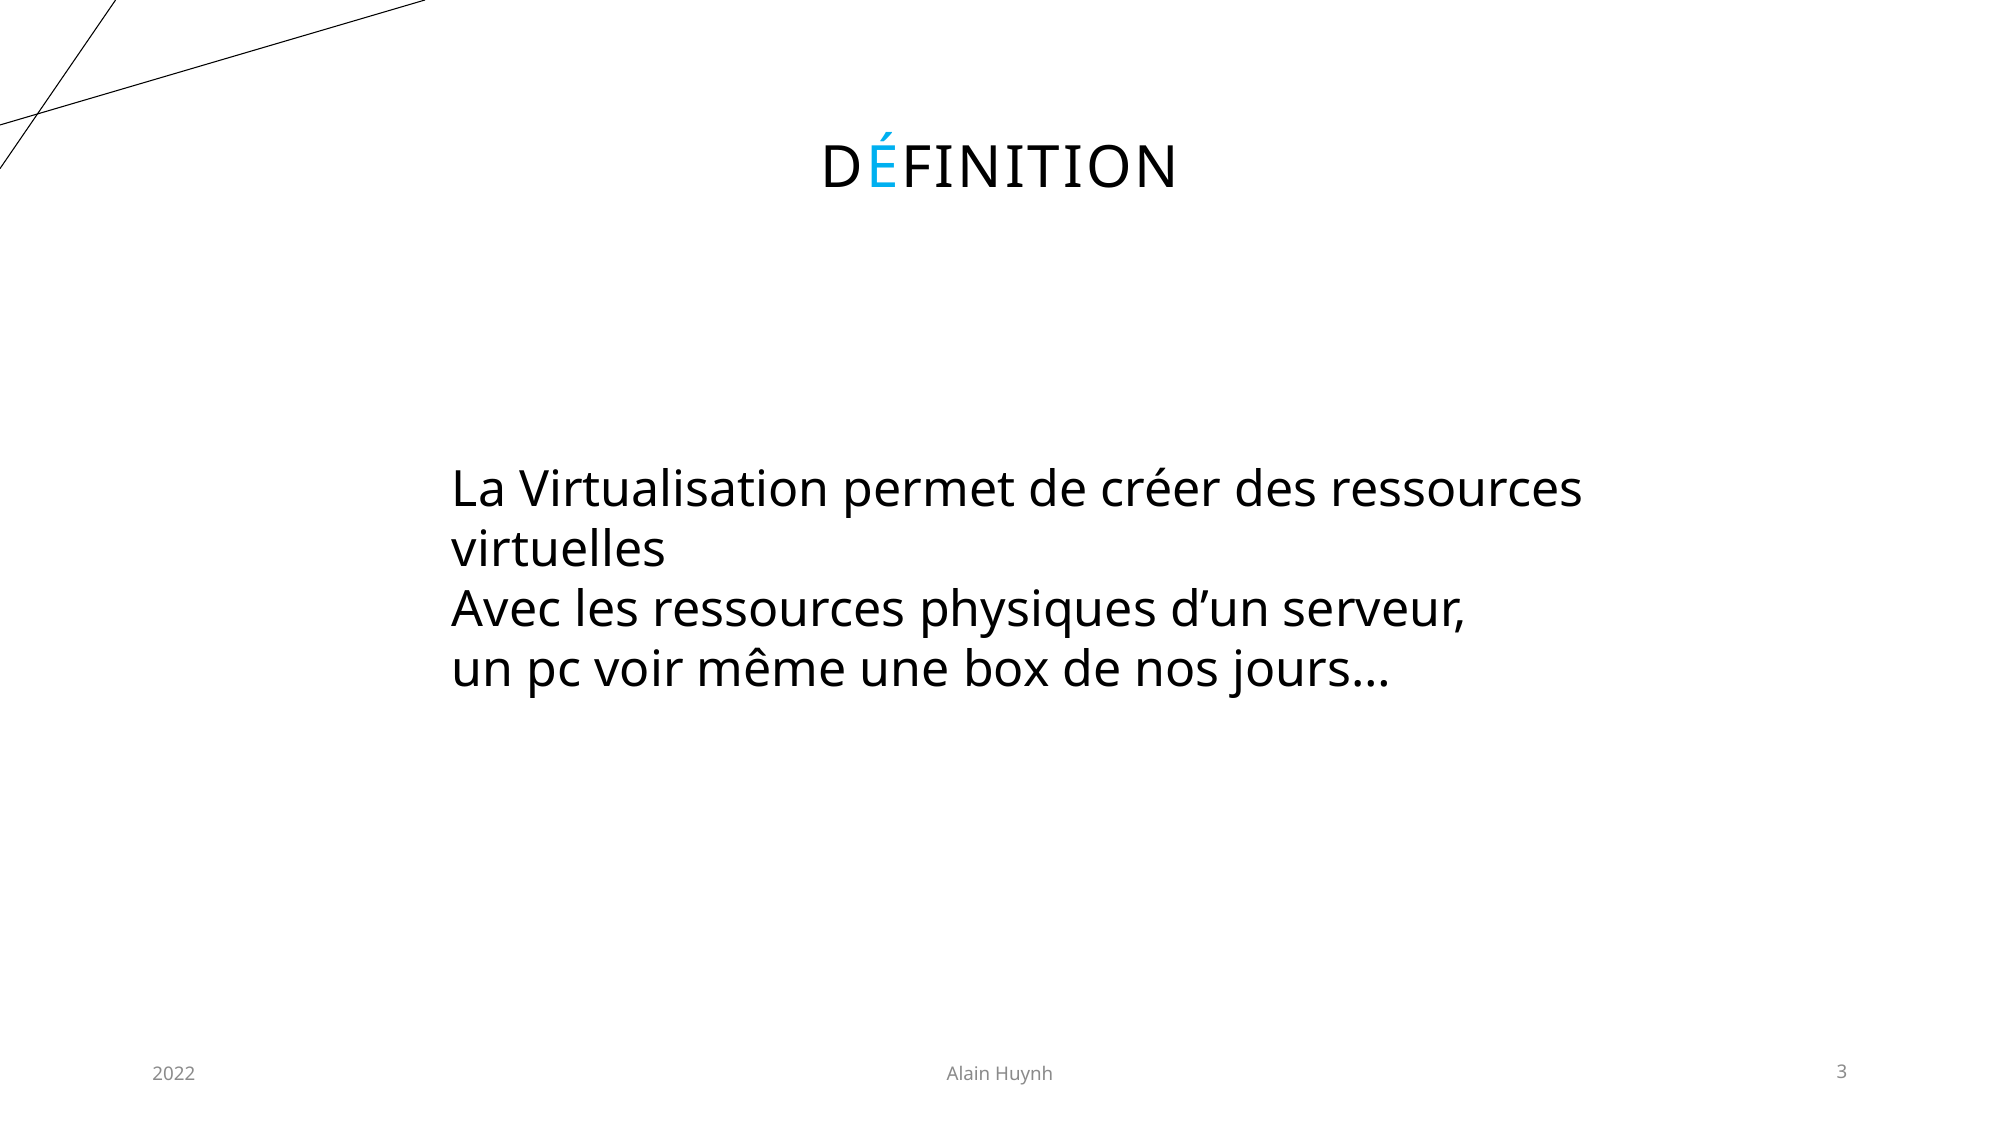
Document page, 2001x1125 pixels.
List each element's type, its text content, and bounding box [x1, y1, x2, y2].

title Définition [137, 59, 1863, 278]
text_box La Virtualisation permet de créer des ressources virtuelles Avec les ressources physiques d’un serveur, un pc voir même une box de nos jours… [437, 448, 1735, 839]
footer Alain Huynh [662, 1042, 1338, 1103]
slide_number 2022 [137, 1042, 588, 1103]
slide_number 3 [1412, 1042, 1863, 1103]
